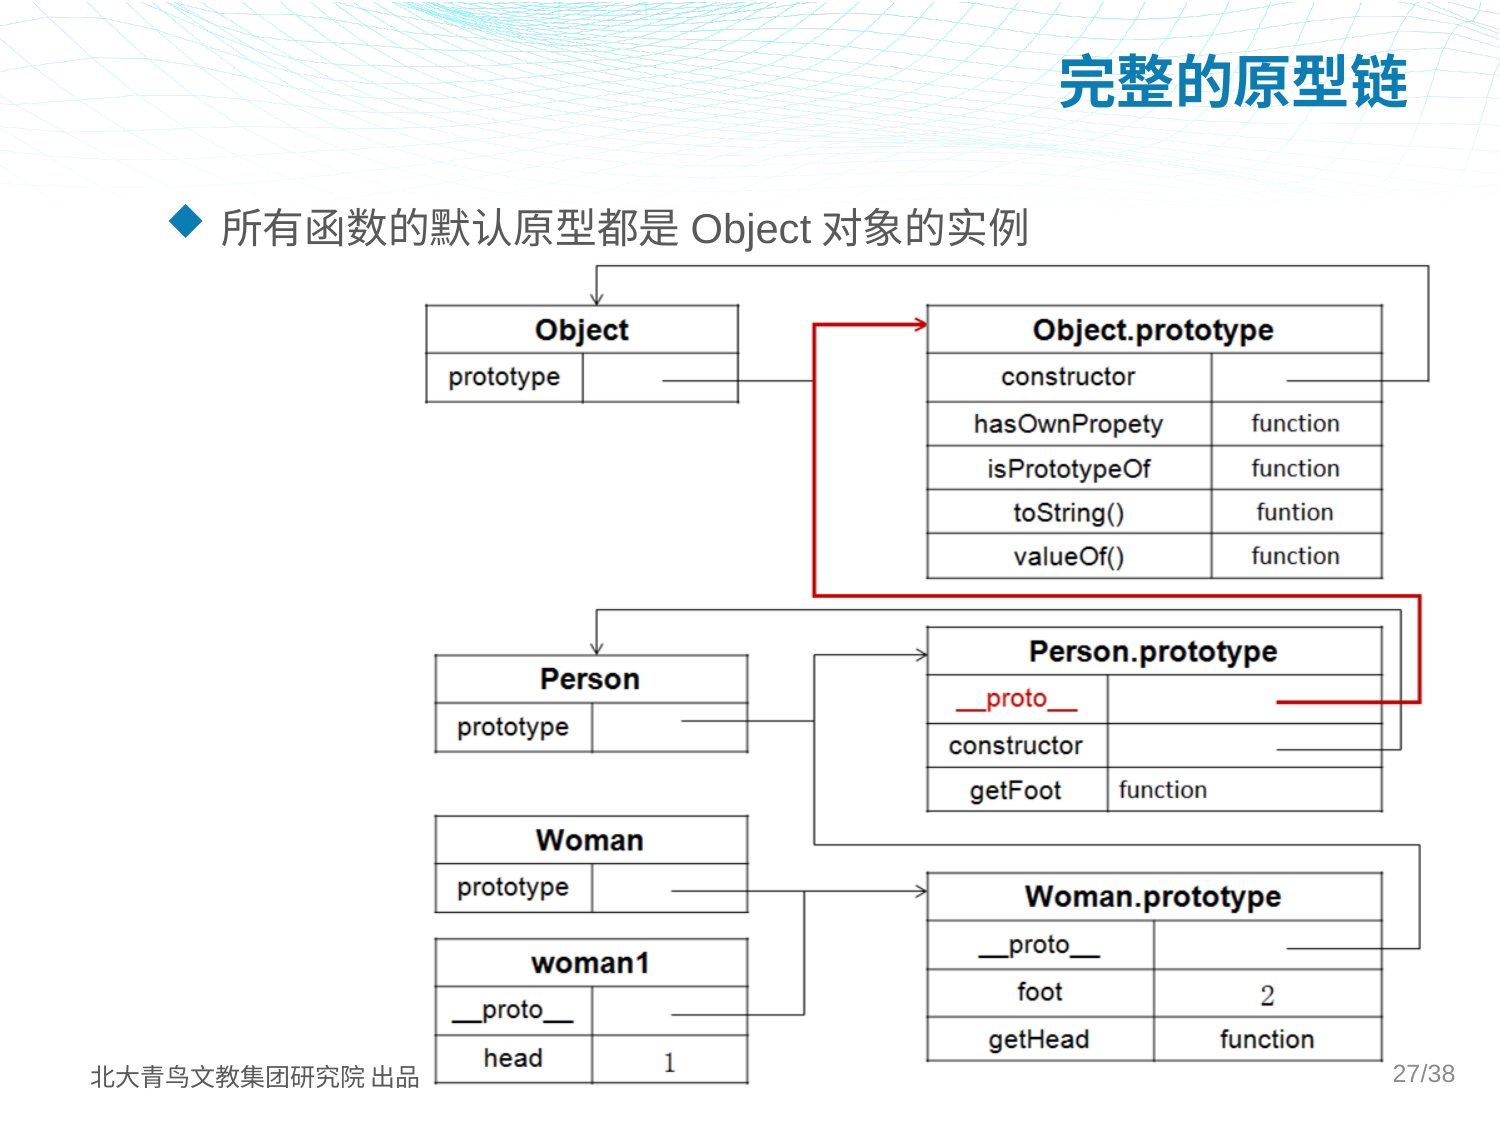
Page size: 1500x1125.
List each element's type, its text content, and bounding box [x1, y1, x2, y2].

title 完整的原型链 [150, 45, 1424, 114]
picture [424, 223, 1471, 1102]
list 所有函数的默认原型都是Object对象的实例 [150, 184, 1424, 894]
picture [0, 2, 1500, 215]
